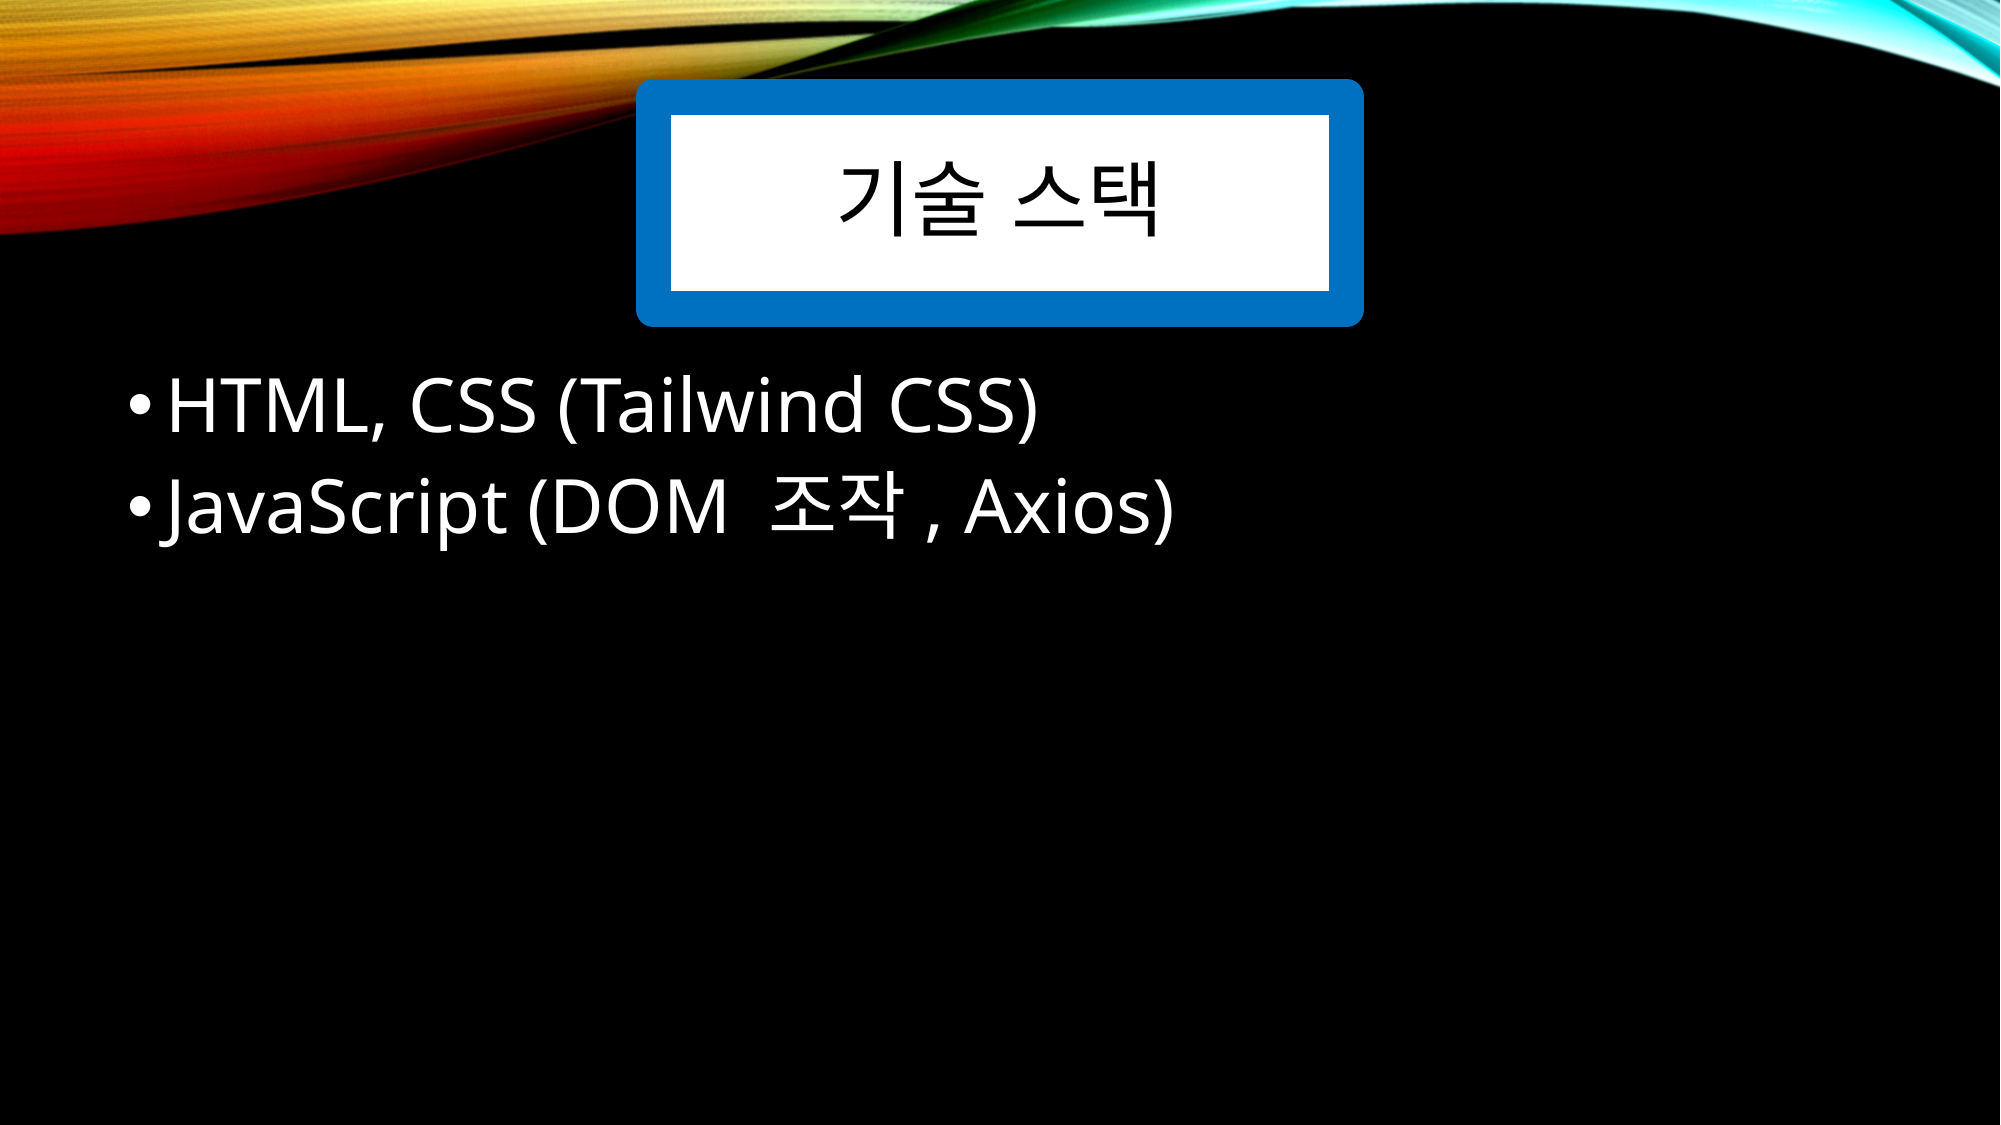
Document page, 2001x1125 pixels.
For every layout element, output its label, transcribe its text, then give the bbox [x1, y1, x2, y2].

title 기술 스택 [653, 97, 1347, 310]
picture [0, 0, 2000, 237]
list HTML, CSS (Tailwind CSS) JavaScript (DOM 조작, Axios) [112, 360, 1888, 1021]
